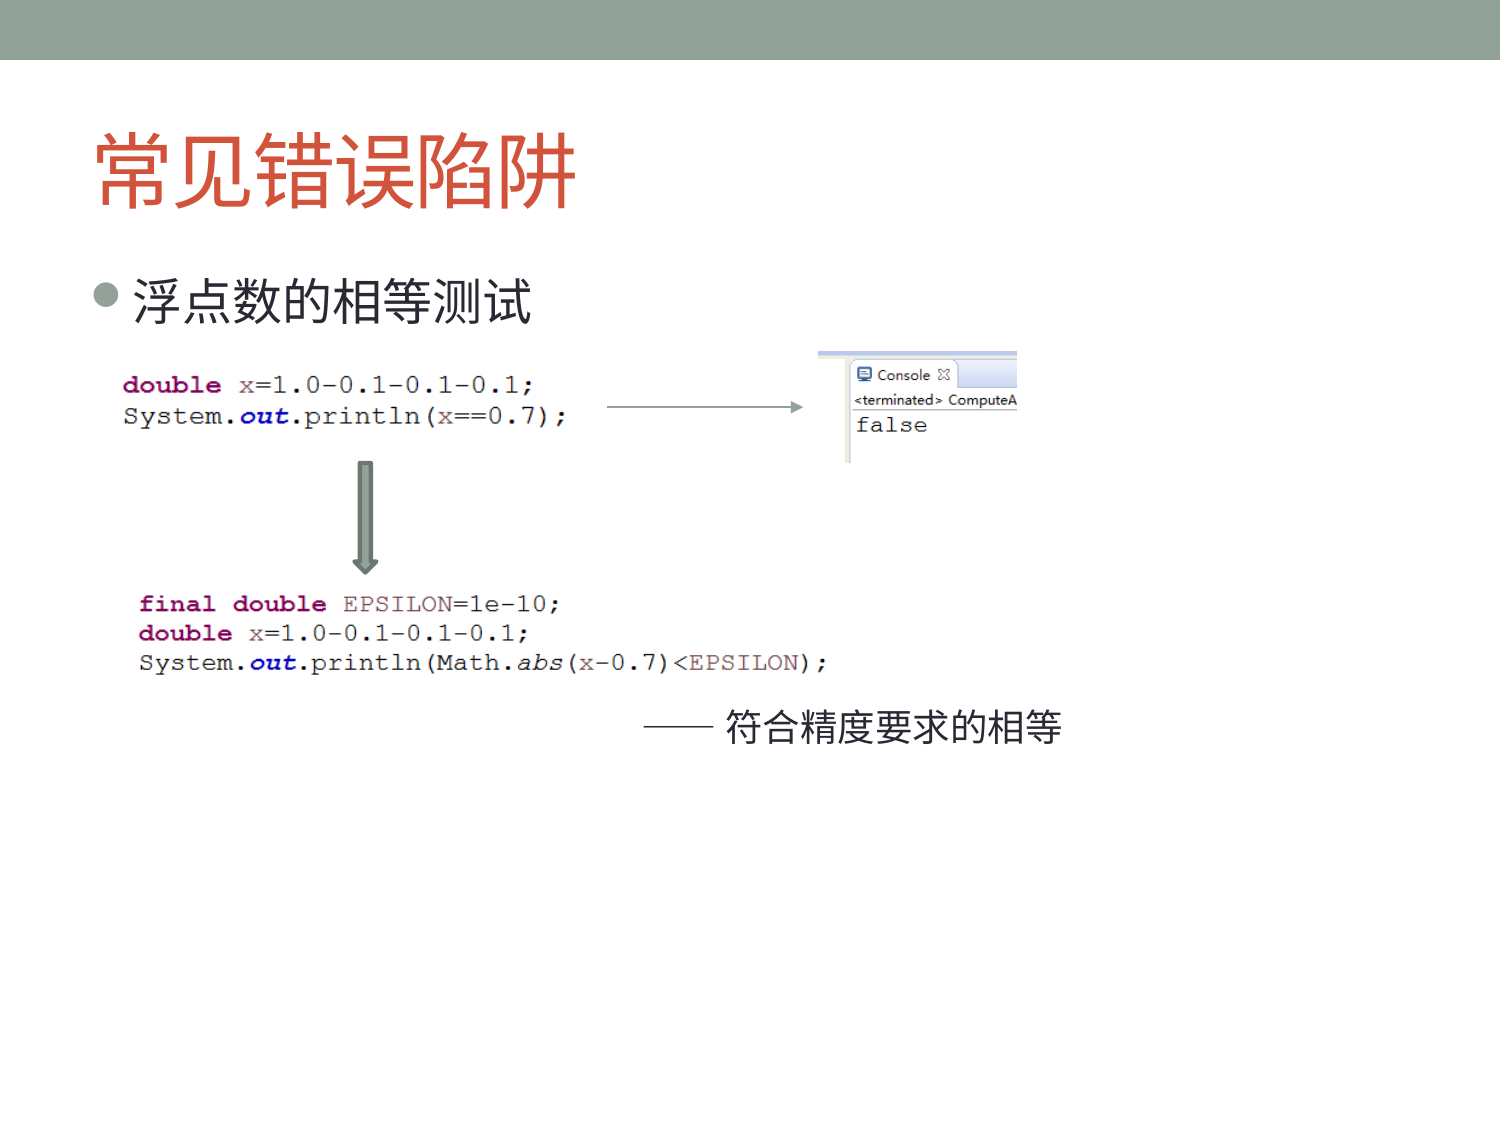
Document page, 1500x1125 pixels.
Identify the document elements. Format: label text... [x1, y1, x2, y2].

text_box ——符合精度要求的相等 [626, 696, 1078, 757]
title 常见错误陷阱 [75, 87, 1425, 250]
text_box [352, 460, 379, 575]
picture [118, 587, 852, 687]
list 浮点数的相等测试 [75, 262, 1425, 1063]
picture [818, 351, 1017, 464]
picture [101, 371, 608, 444]
